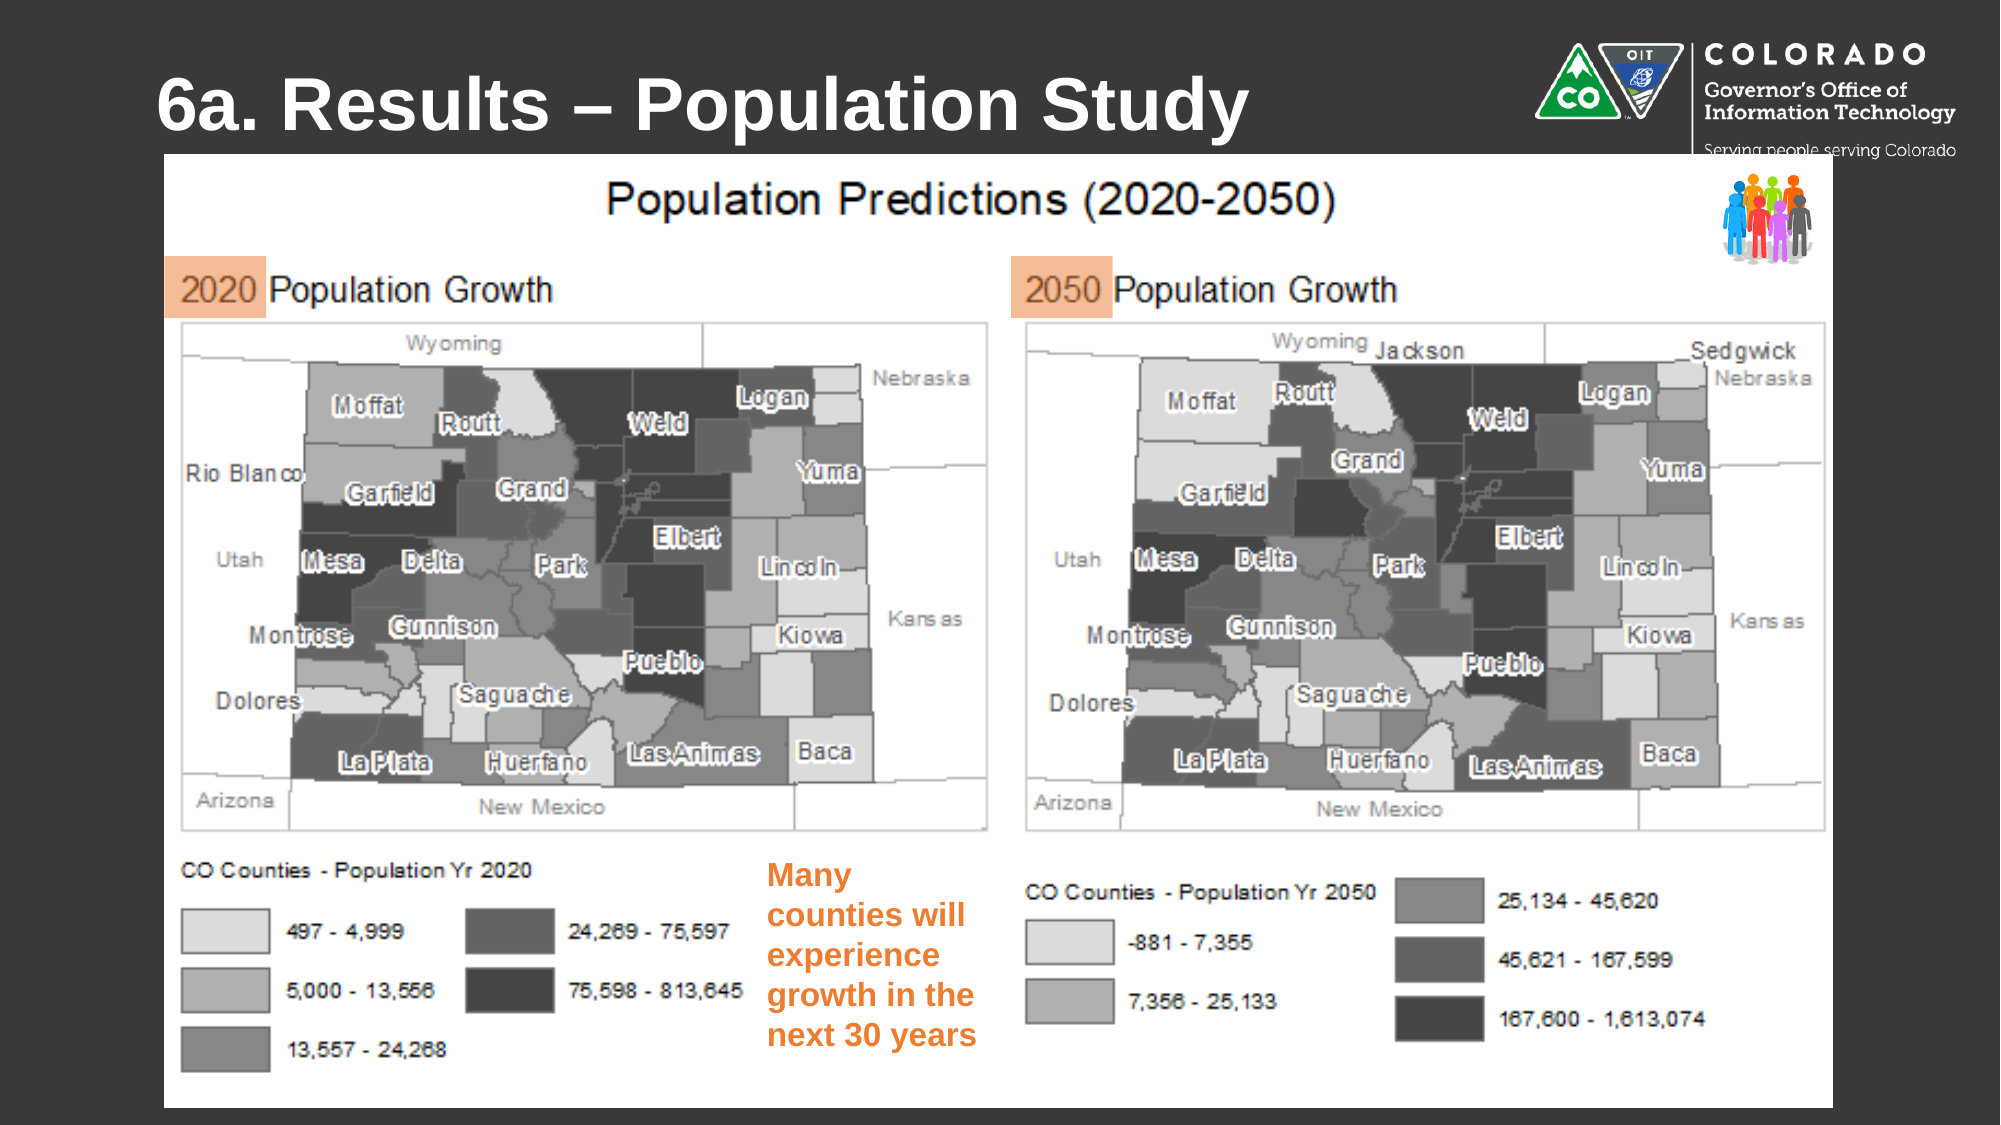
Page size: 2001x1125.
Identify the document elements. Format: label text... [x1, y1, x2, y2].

picture [164, 34, 1956, 1108]
text_box 6a. Results – Population Study [141, 48, 1529, 155]
